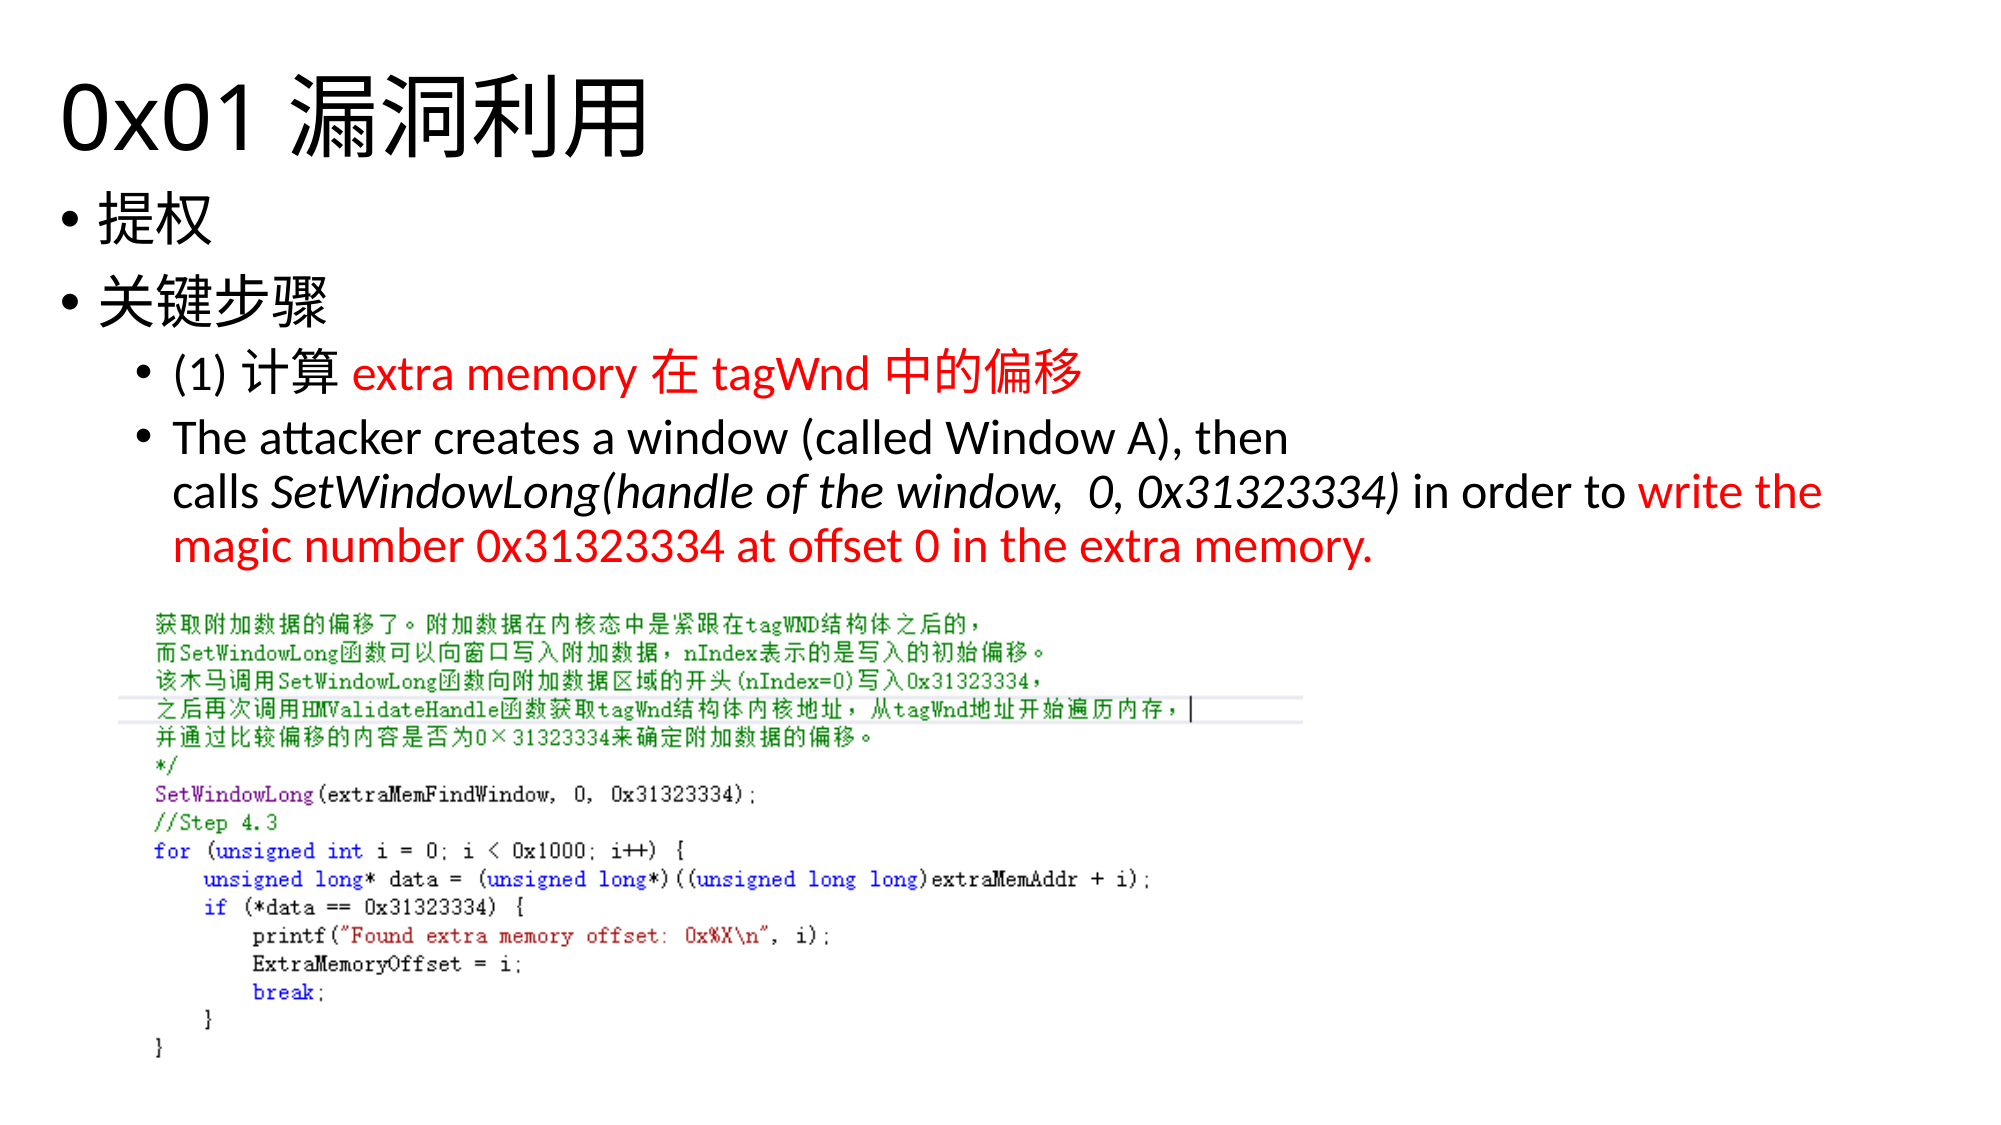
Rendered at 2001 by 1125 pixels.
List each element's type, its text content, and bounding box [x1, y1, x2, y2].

picture [118, 608, 1303, 1065]
list 提权 关键步骤 (1)计算extra memory在tagWnd中的偏移 The attacker creates a window (called Window A), then calls SetWindowLong(handle of the window, 0, 0x31323334) in order to write the magic number 0x31323334 at offset 0 in the extra memory. [44, 182, 1863, 1125]
title 0x01漏洞利用 [44, 12, 1770, 182]
